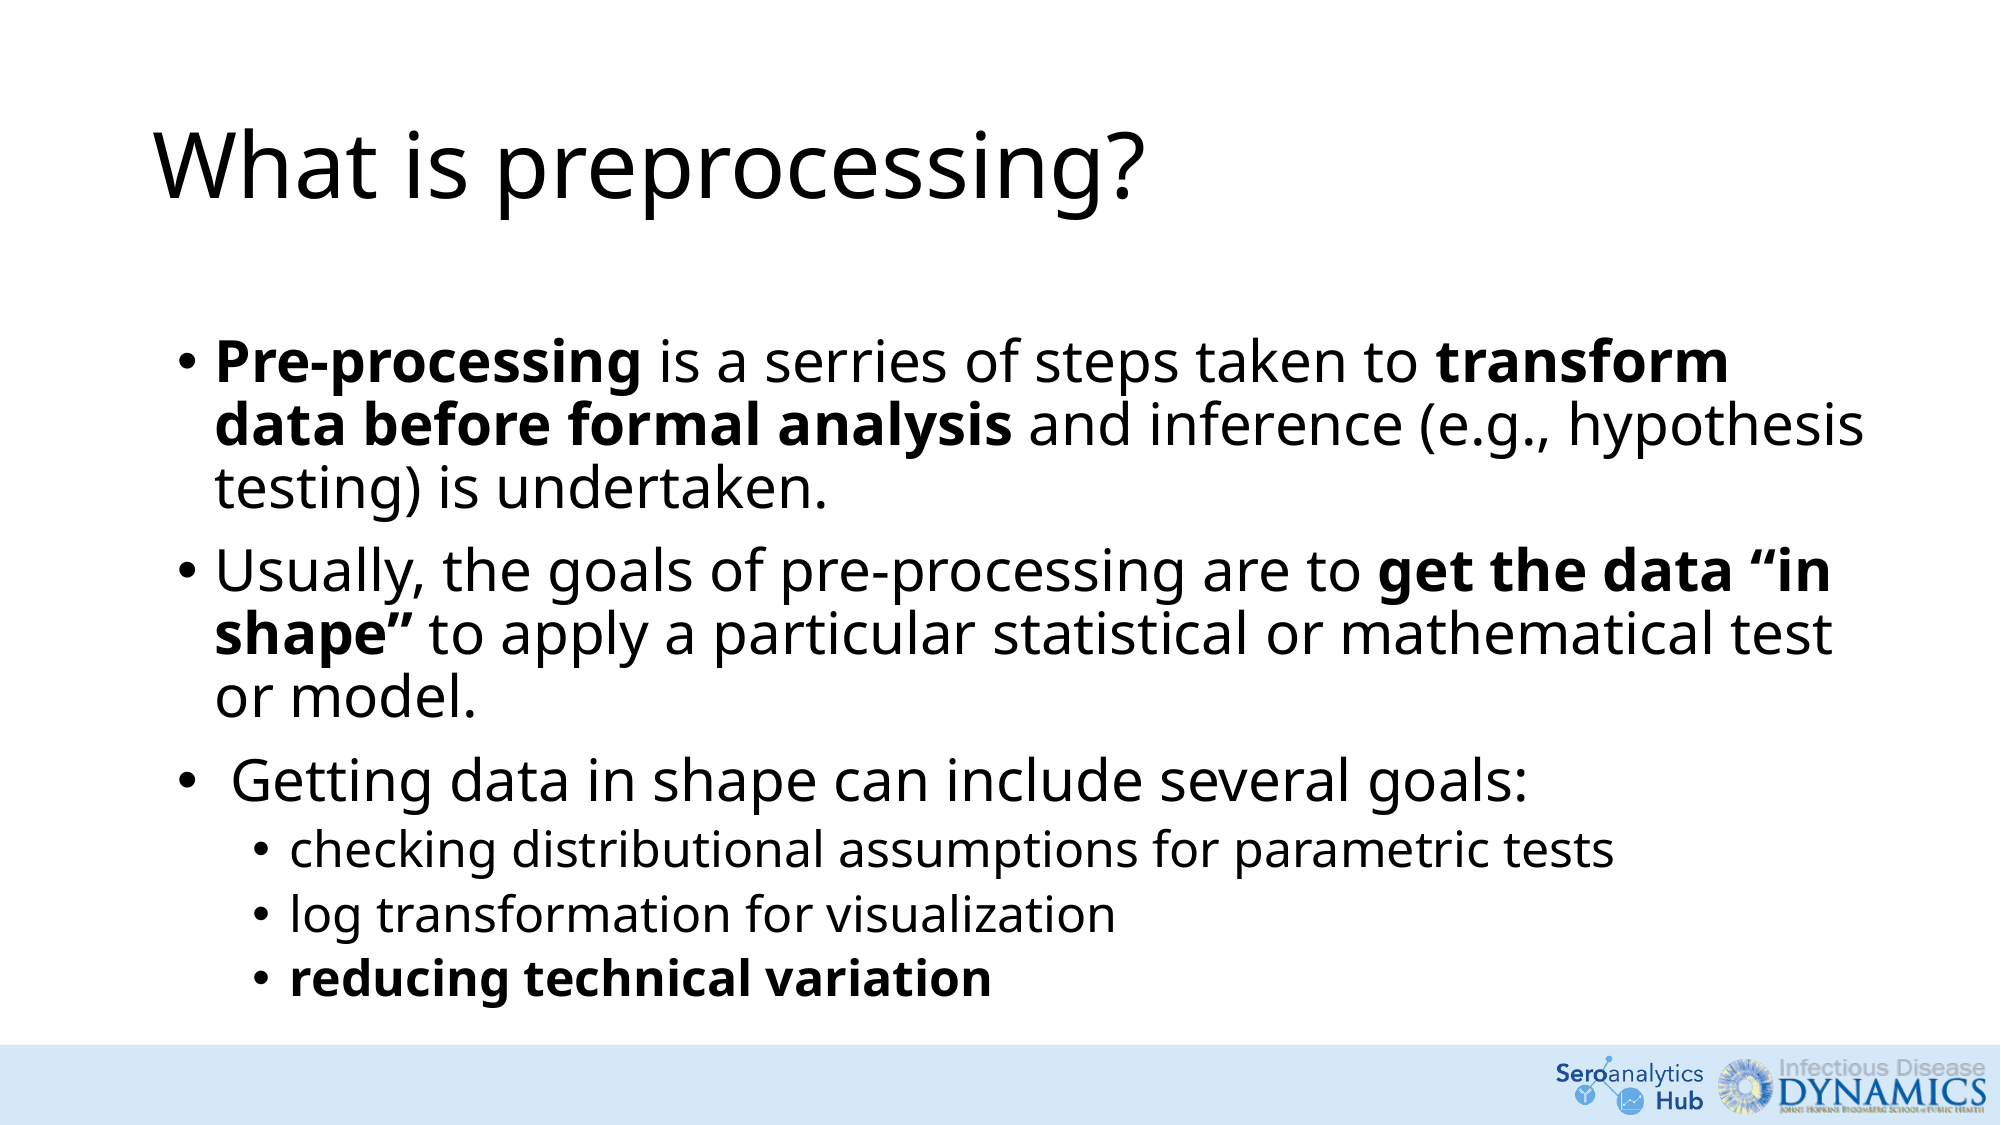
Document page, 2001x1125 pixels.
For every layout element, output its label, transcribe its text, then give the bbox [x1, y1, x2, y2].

text_box Pre-processing is a serries of steps taken to transform data before formal analysis and inference (e.g., hypothesis testing) is undertaken. Usually, the goals of pre-processing are to get the data “in shape” to apply a particular statistical or mathematical test or model. Getting data in shape can include several goals: checking distributional assumptions for parametric tests log transformation for visualization reducing technical variation [162, 324, 1888, 1039]
picture [1719, 1059, 1986, 1115]
title What is preprocessing? [137, 59, 1863, 278]
